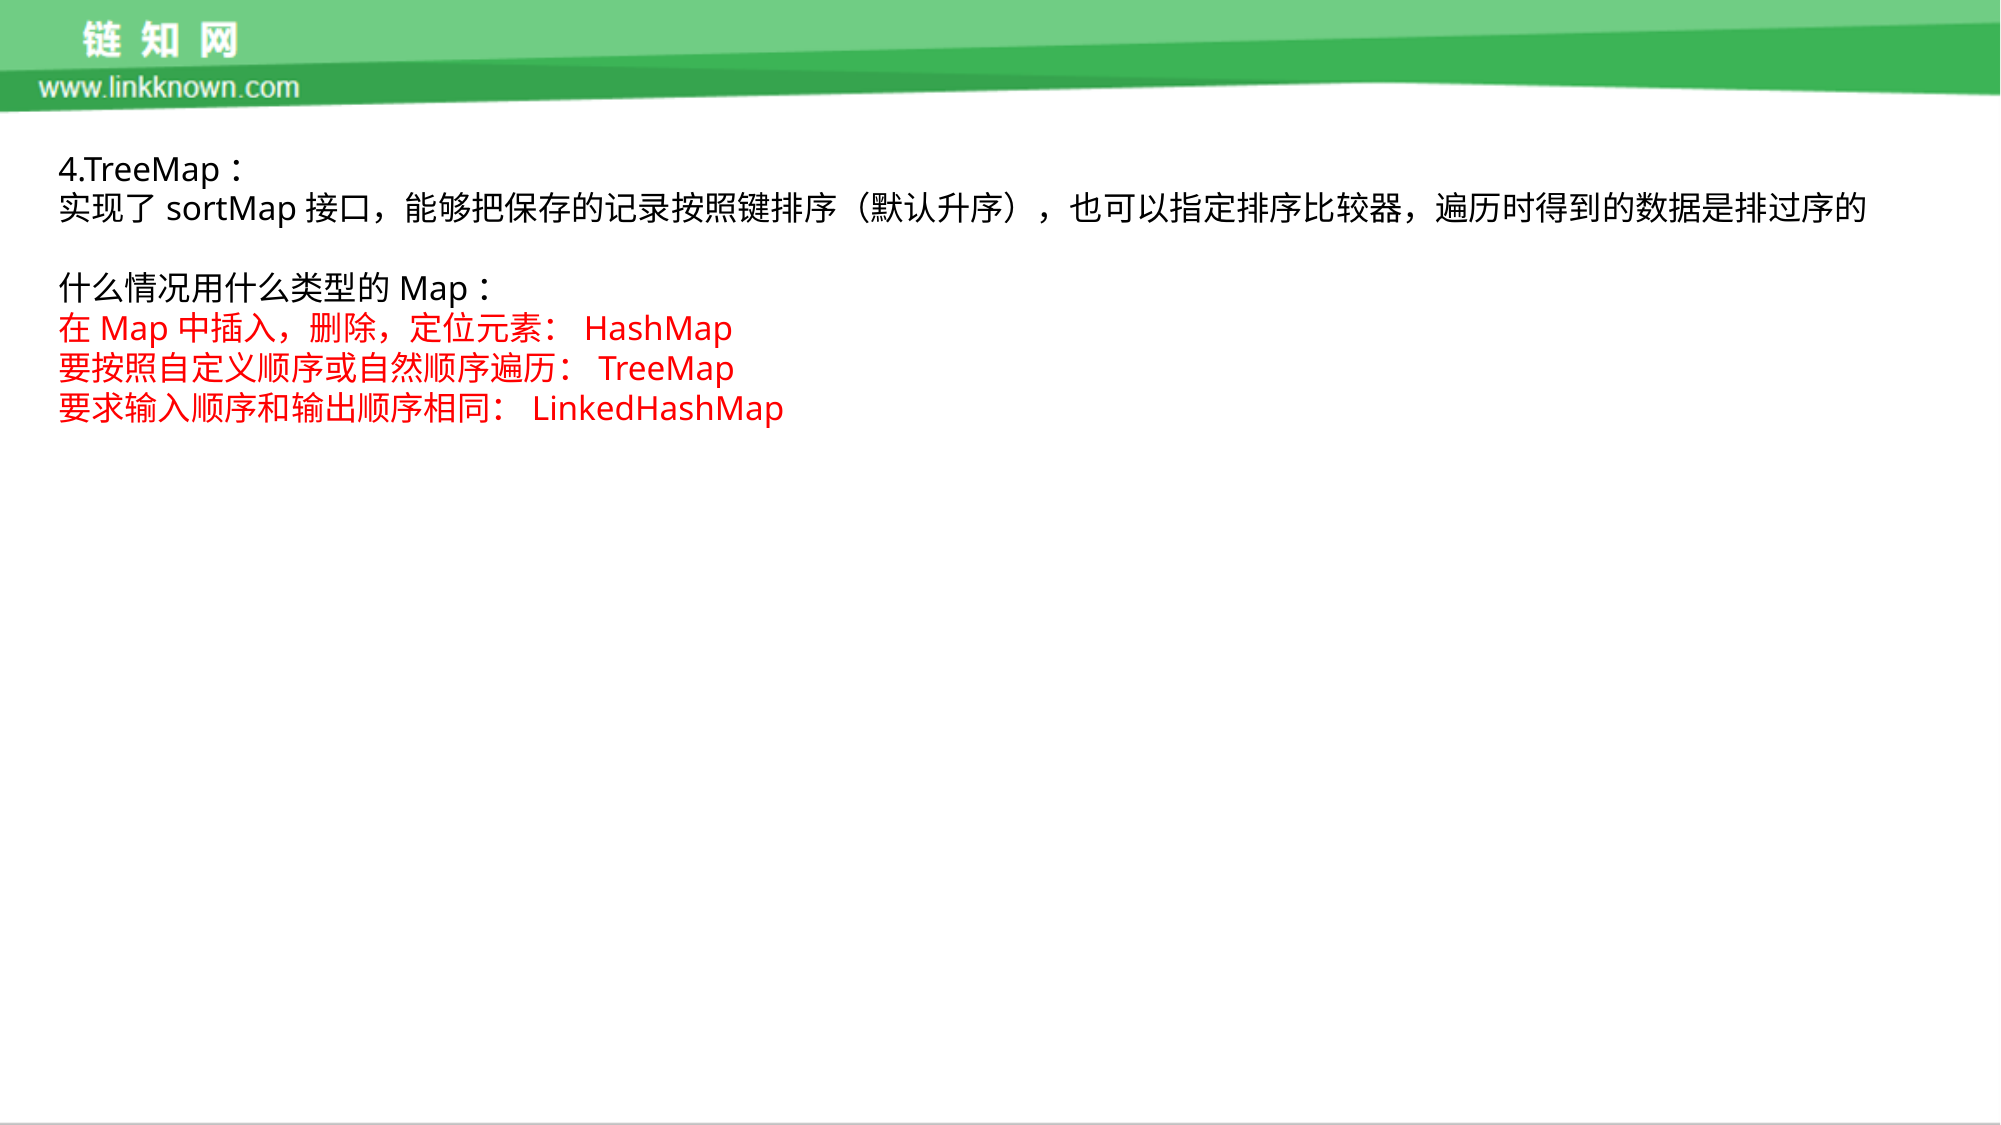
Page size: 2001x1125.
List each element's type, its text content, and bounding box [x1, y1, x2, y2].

picture [0, 0, 2001, 1125]
text_box 4.TreeMap： 实现了sortMap接口，能够把保存的记录按照键排序（默认升序），也可以指定排序比较器，遍历时得到的数据是排过序的 什么情况用什么类型的Map： 在Map中插入，删除，定位元素：HashMap 要按照自定义顺序或自然顺序遍历：TreeMap 要求输入顺序和输出顺序相同：LinkedHashMap [43, 140, 1936, 475]
